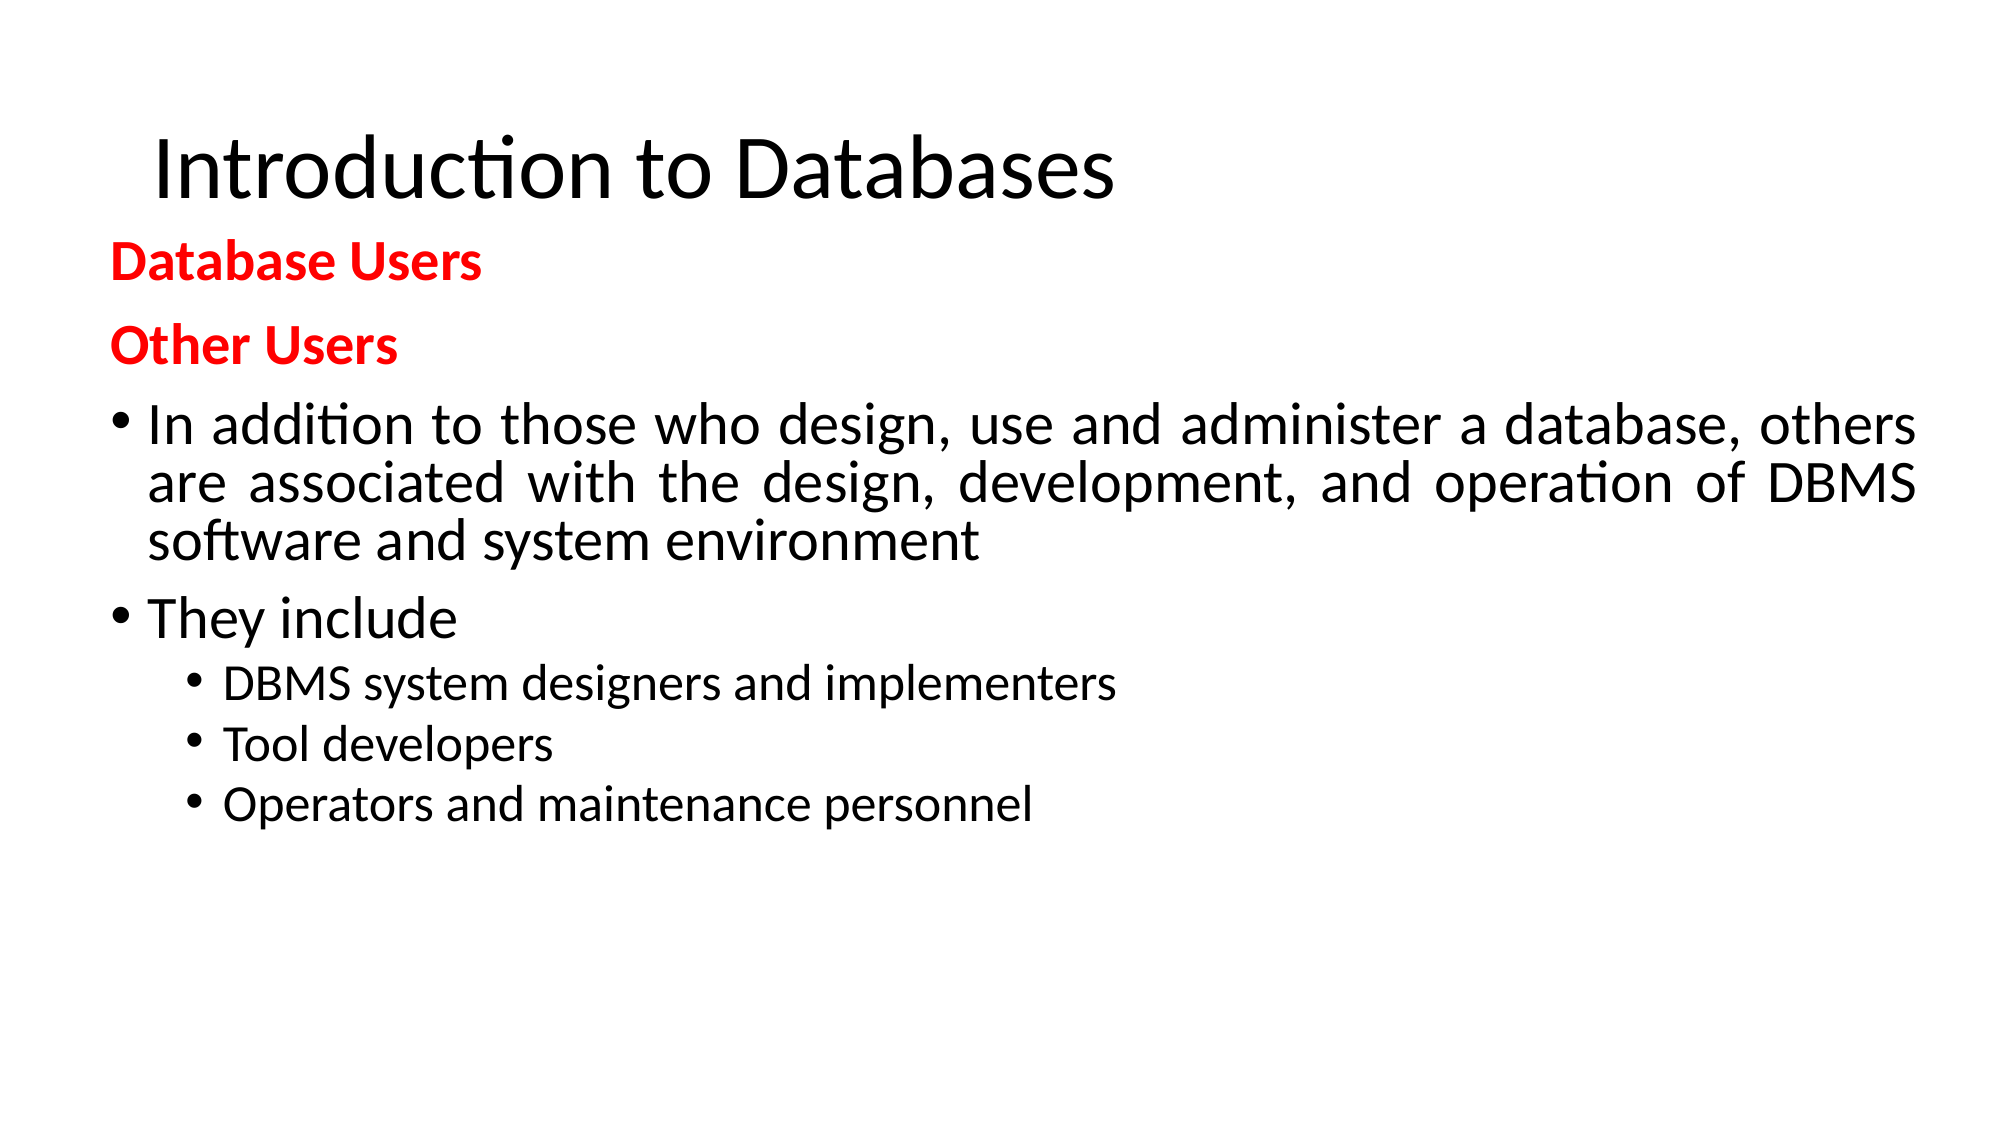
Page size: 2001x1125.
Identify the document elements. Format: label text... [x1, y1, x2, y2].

title Introduction to Databases [137, 59, 1863, 222]
list Database Users Other Users In addition to those who design, use and administer a database, others are associated with the design, development, and operation of DBMS software and system environment They include DBMS system designers and implementers Tool developers Operators and maintenance personnel [95, 222, 1935, 989]
